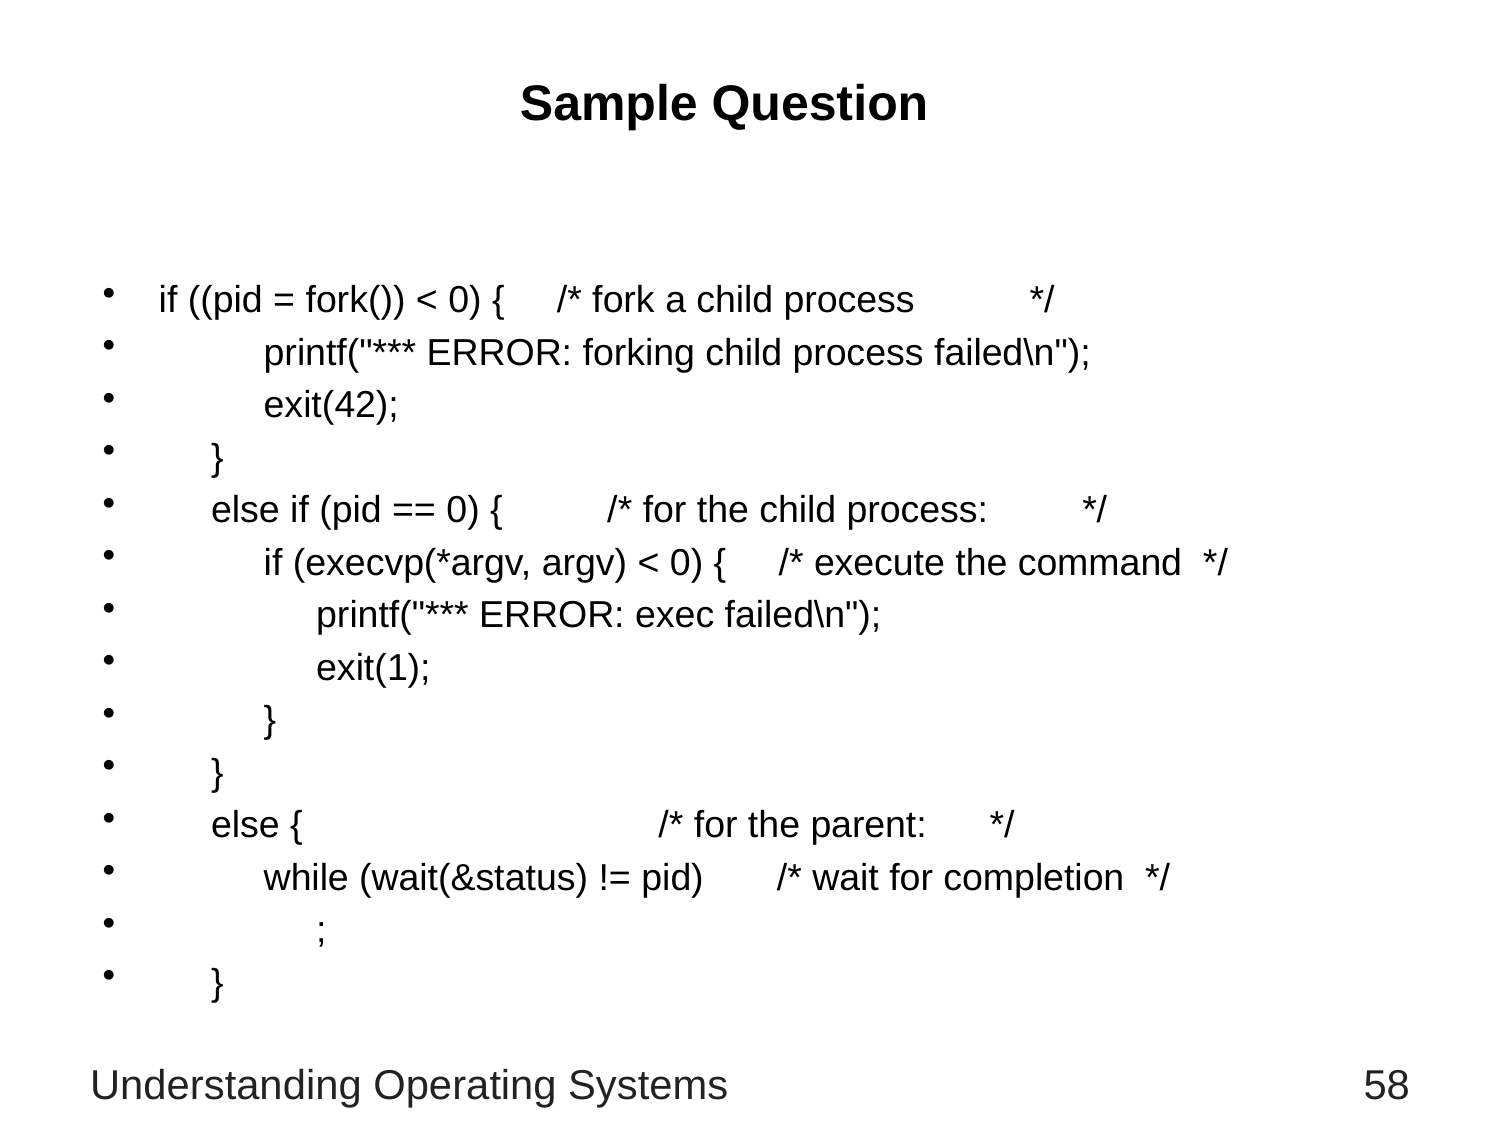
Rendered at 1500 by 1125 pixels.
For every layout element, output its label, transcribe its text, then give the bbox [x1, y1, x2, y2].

title Sample Question [50, 75, 1413, 125]
footer Understanding Operating Systems [74, 1049, 1038, 1088]
list if ((pid = fork()) < 0) { /* fork a child process */ printf("*** ERROR: forking child process failed\n"); exit(42); } else if (pid == 0) { /* for the child process: */ if (execvp(*argv, argv) < 0) { /* execute the command */ printf("*** ERROR: exec failed\n"); exit(1); } } else { /* for the parent: */ while (wait(&status) != pid) /* wait for completion */ ; } [87, 162, 1413, 1025]
slide_number 58 [1112, 1049, 1426, 1088]
